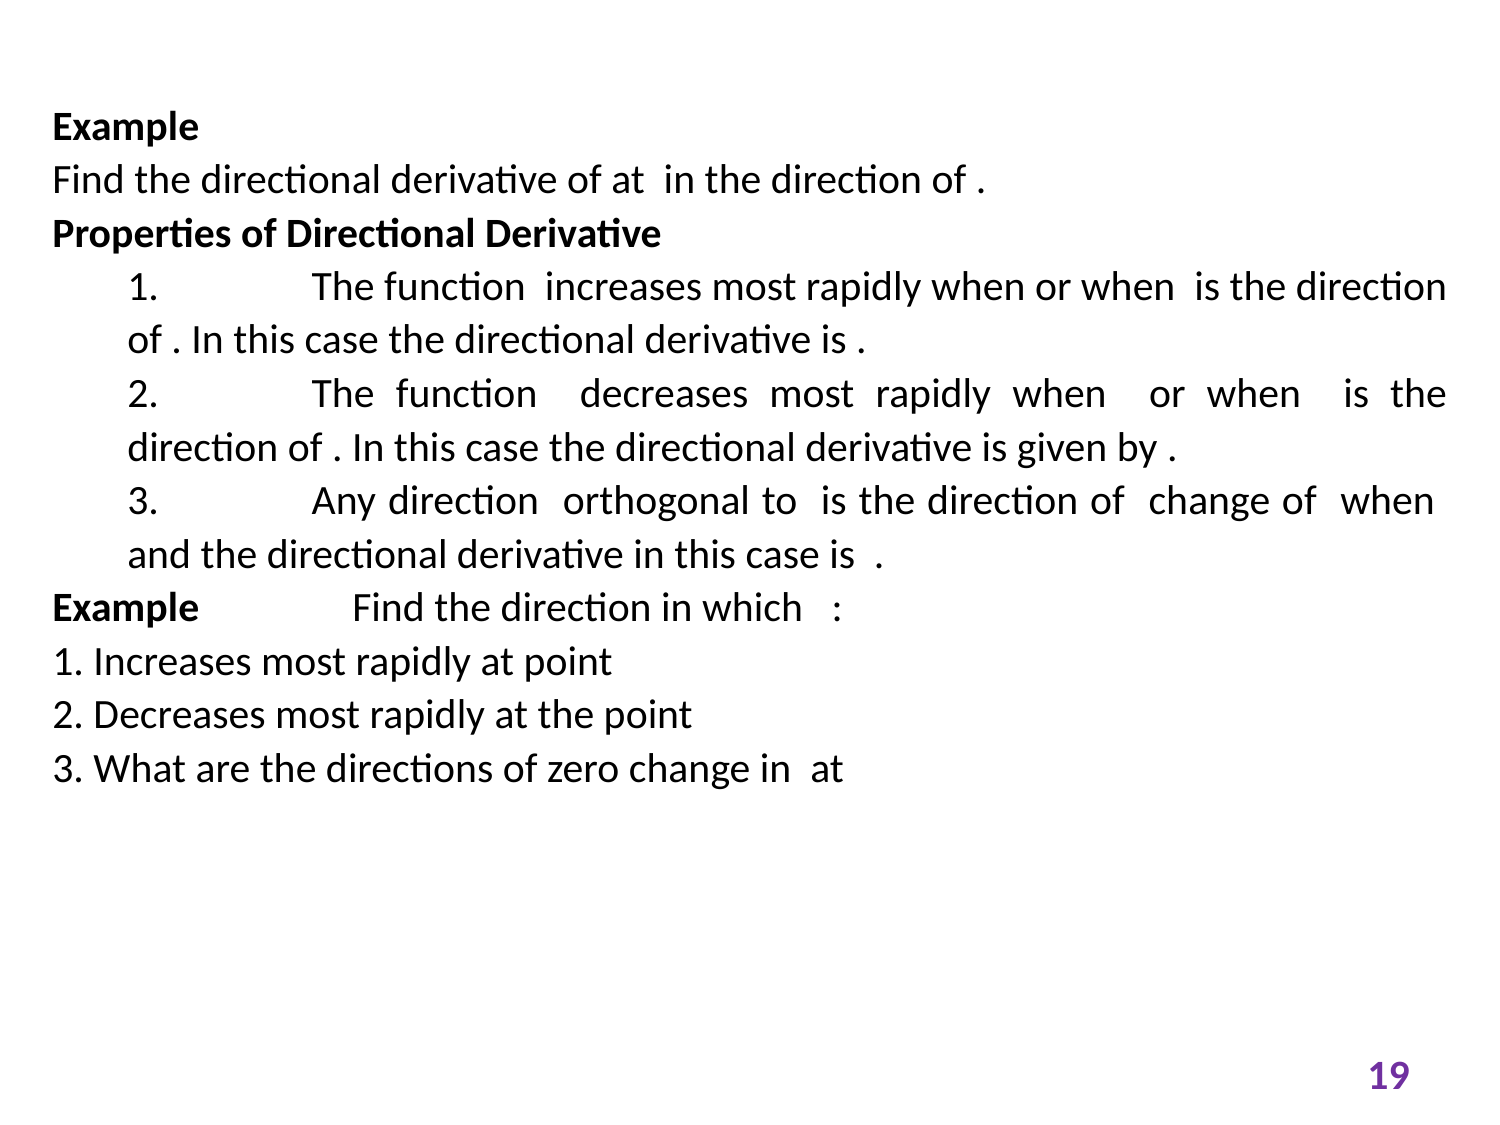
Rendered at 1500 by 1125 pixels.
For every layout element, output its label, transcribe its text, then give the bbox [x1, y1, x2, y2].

slide_number 19 [1074, 1042, 1425, 1103]
